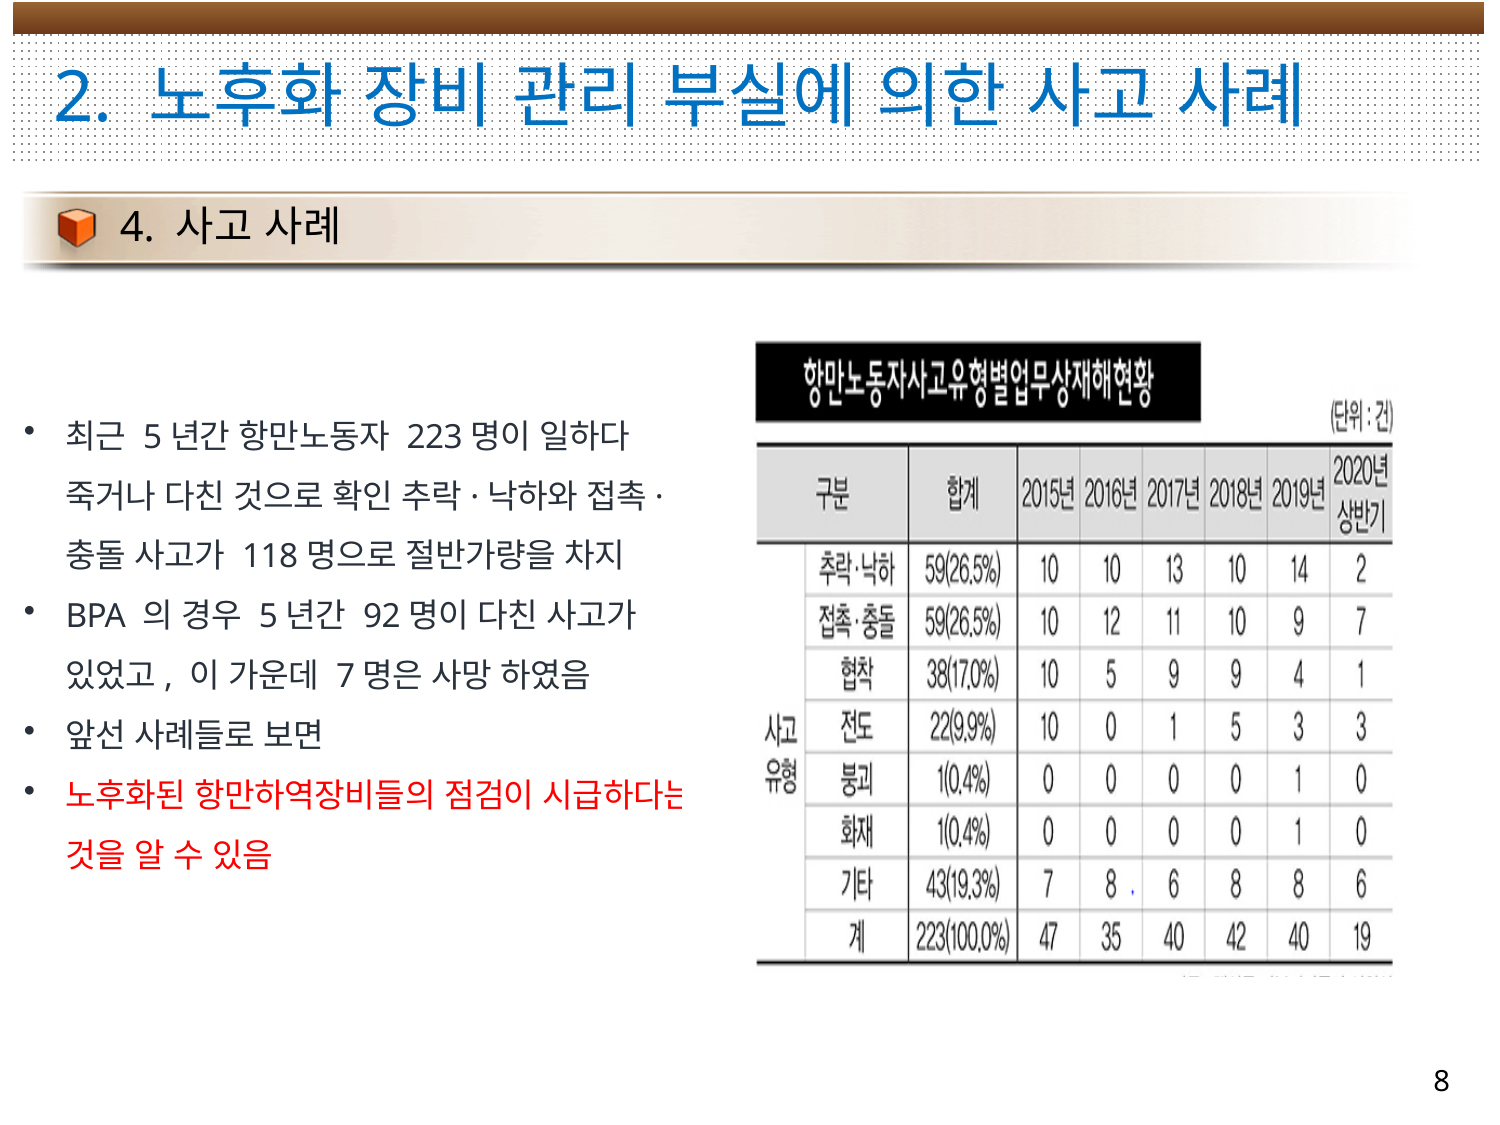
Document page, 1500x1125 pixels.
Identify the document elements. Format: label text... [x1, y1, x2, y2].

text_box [13, 1, 1485, 167]
text_box 최근 5년간 항만노동자 223명이 일하다 죽거나 다친 것으로 확인 추락·낙하와 접촉·충돌 사고가 118명으로 절반가량을 차지 BPA 의 경우 5년간 92명이 다친 사고가 있었고, 이 가운데 7명은 사망 하였음 앞선 사례들로 보면 노후화된 항만하역장비들의 점검이 시급하다는 것을 알 수 있음 [8, 387, 676, 922]
slide_number 7 [1399, 1054, 1484, 1125]
picture [681, 336, 1476, 977]
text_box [0, 171, 1424, 292]
